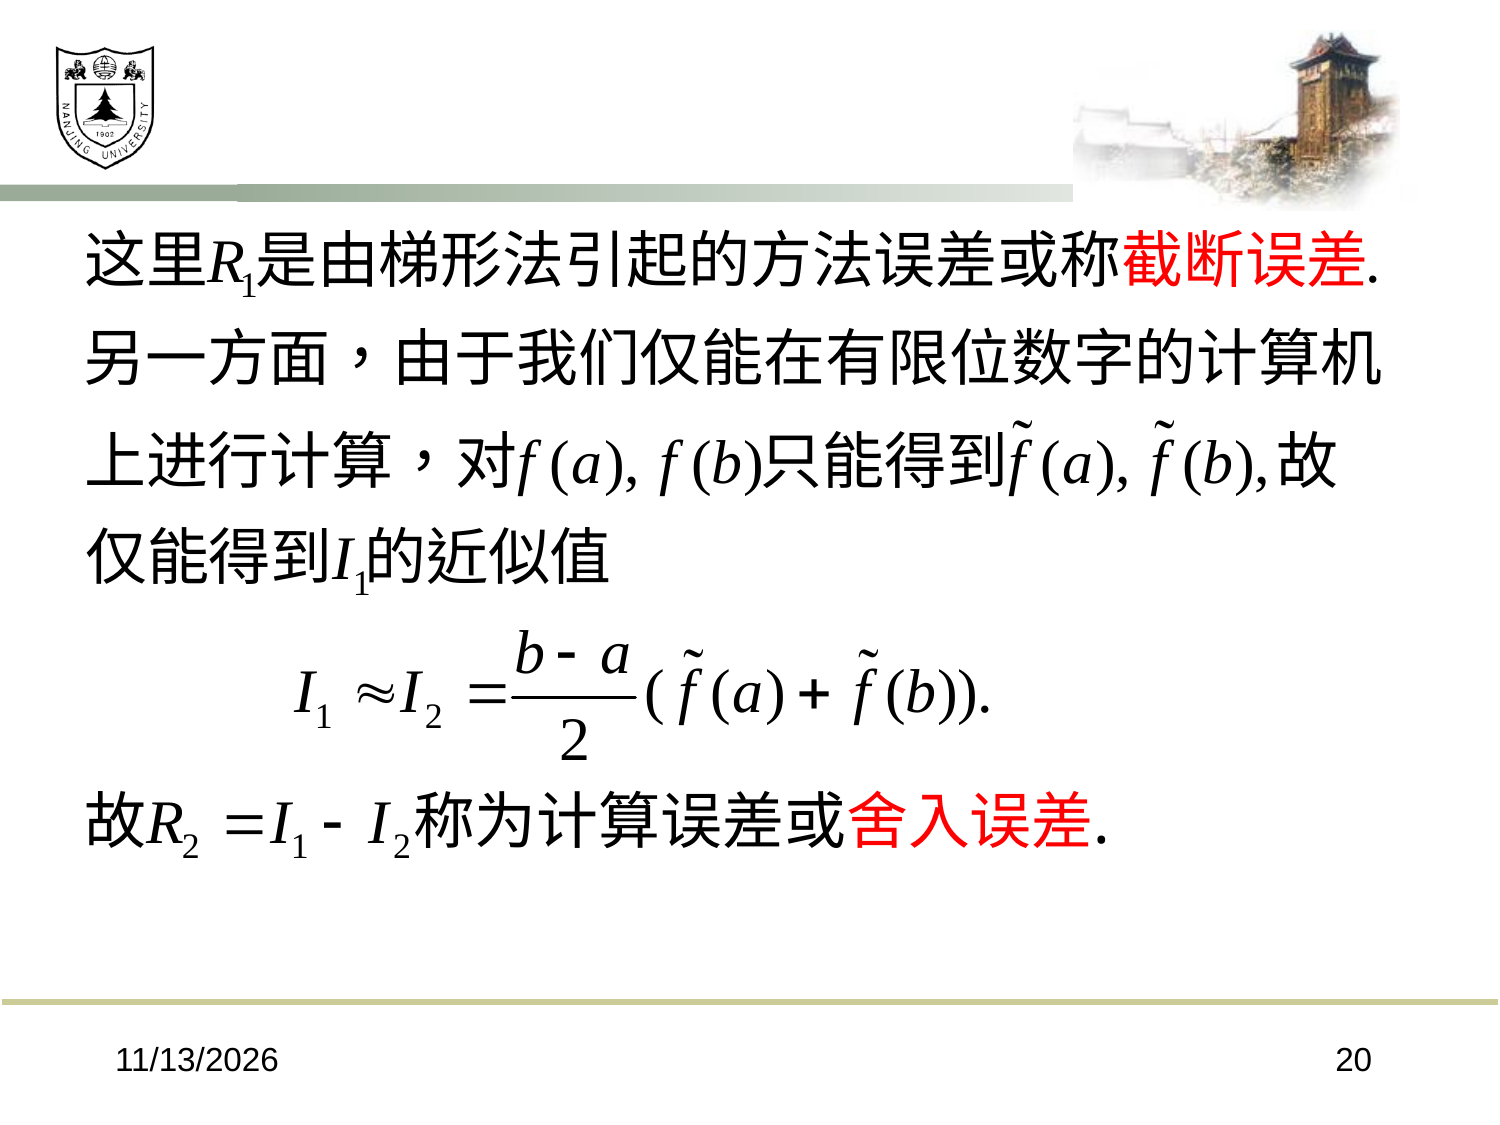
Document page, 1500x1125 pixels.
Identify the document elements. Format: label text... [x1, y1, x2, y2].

picture [50, 42, 160, 173]
slide_number 20 [1234, 1030, 1388, 1107]
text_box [76, 219, 1392, 870]
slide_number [100, 1030, 313, 1107]
picture [2, 999, 1498, 1005]
picture [1073, 30, 1400, 211]
